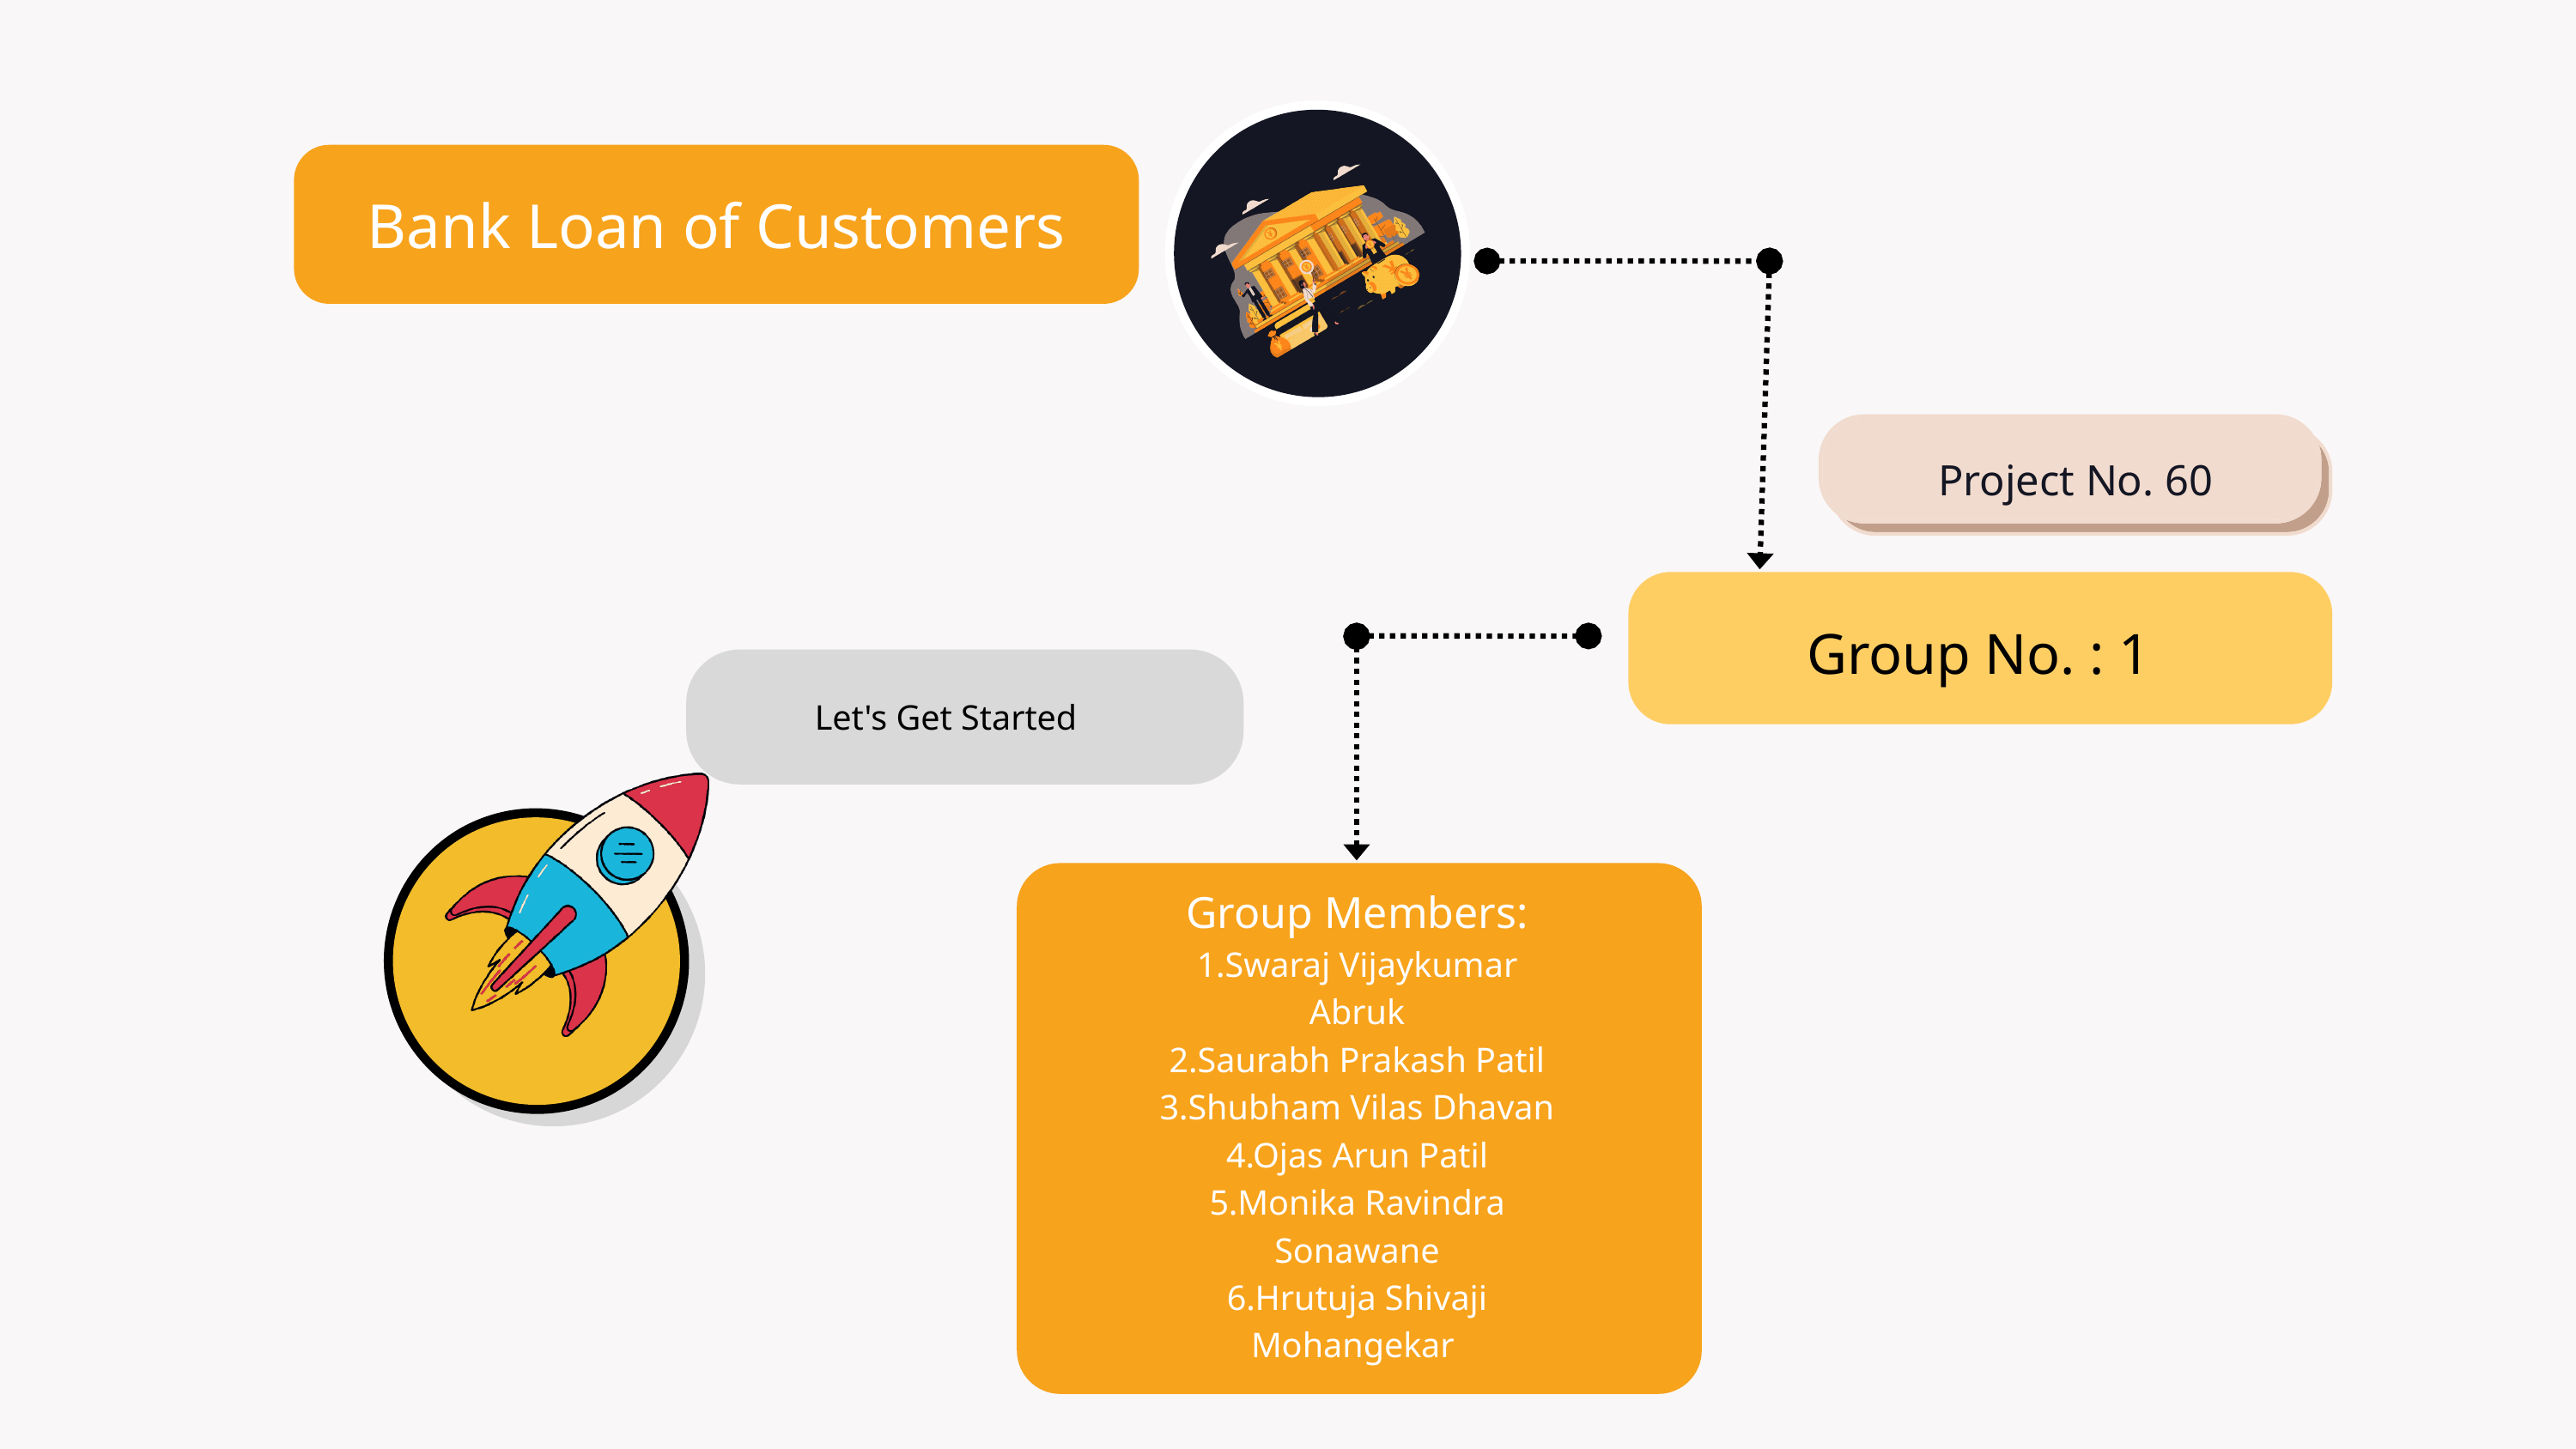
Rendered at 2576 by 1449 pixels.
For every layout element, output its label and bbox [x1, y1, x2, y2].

text_box [1628, 546, 2333, 748]
text_box [685, 646, 1244, 785]
text_box [1760, 252, 1779, 270]
text_box [1347, 627, 1366, 646]
text_box [294, 108, 1139, 328]
text_box [1478, 252, 1497, 270]
text_box [325, 750, 763, 1184]
text_box [1818, 414, 2333, 537]
text_box [1016, 863, 1703, 1395]
text_box [1347, 846, 1366, 861]
text_box [1163, 100, 1472, 407]
text_box [1577, 627, 1598, 646]
